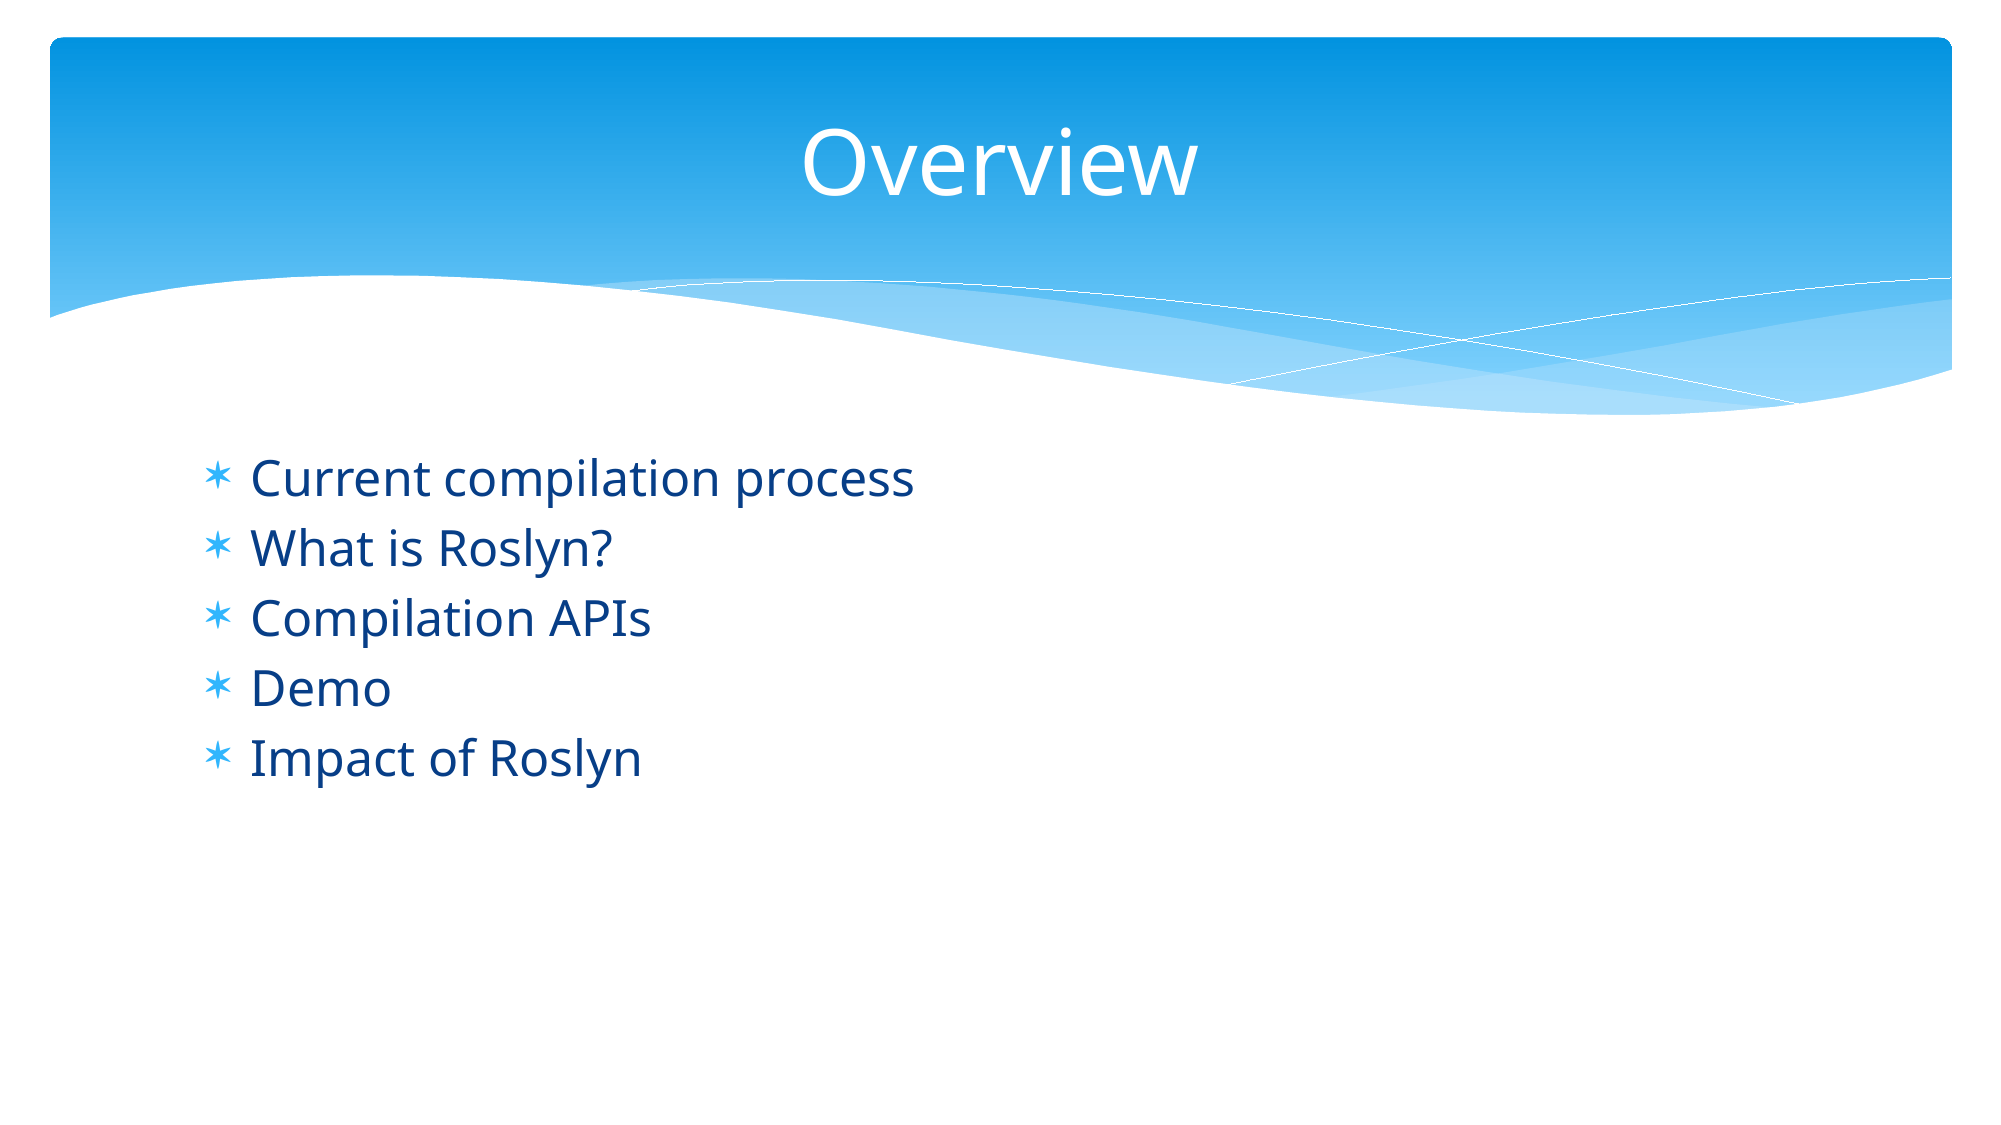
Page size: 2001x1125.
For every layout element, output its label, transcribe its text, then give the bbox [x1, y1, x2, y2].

list Current compilation process What is Roslyn? Compilation APIs Demo Impact of Roslyn [190, 438, 1812, 1005]
title Overview [99, 55, 1900, 261]
